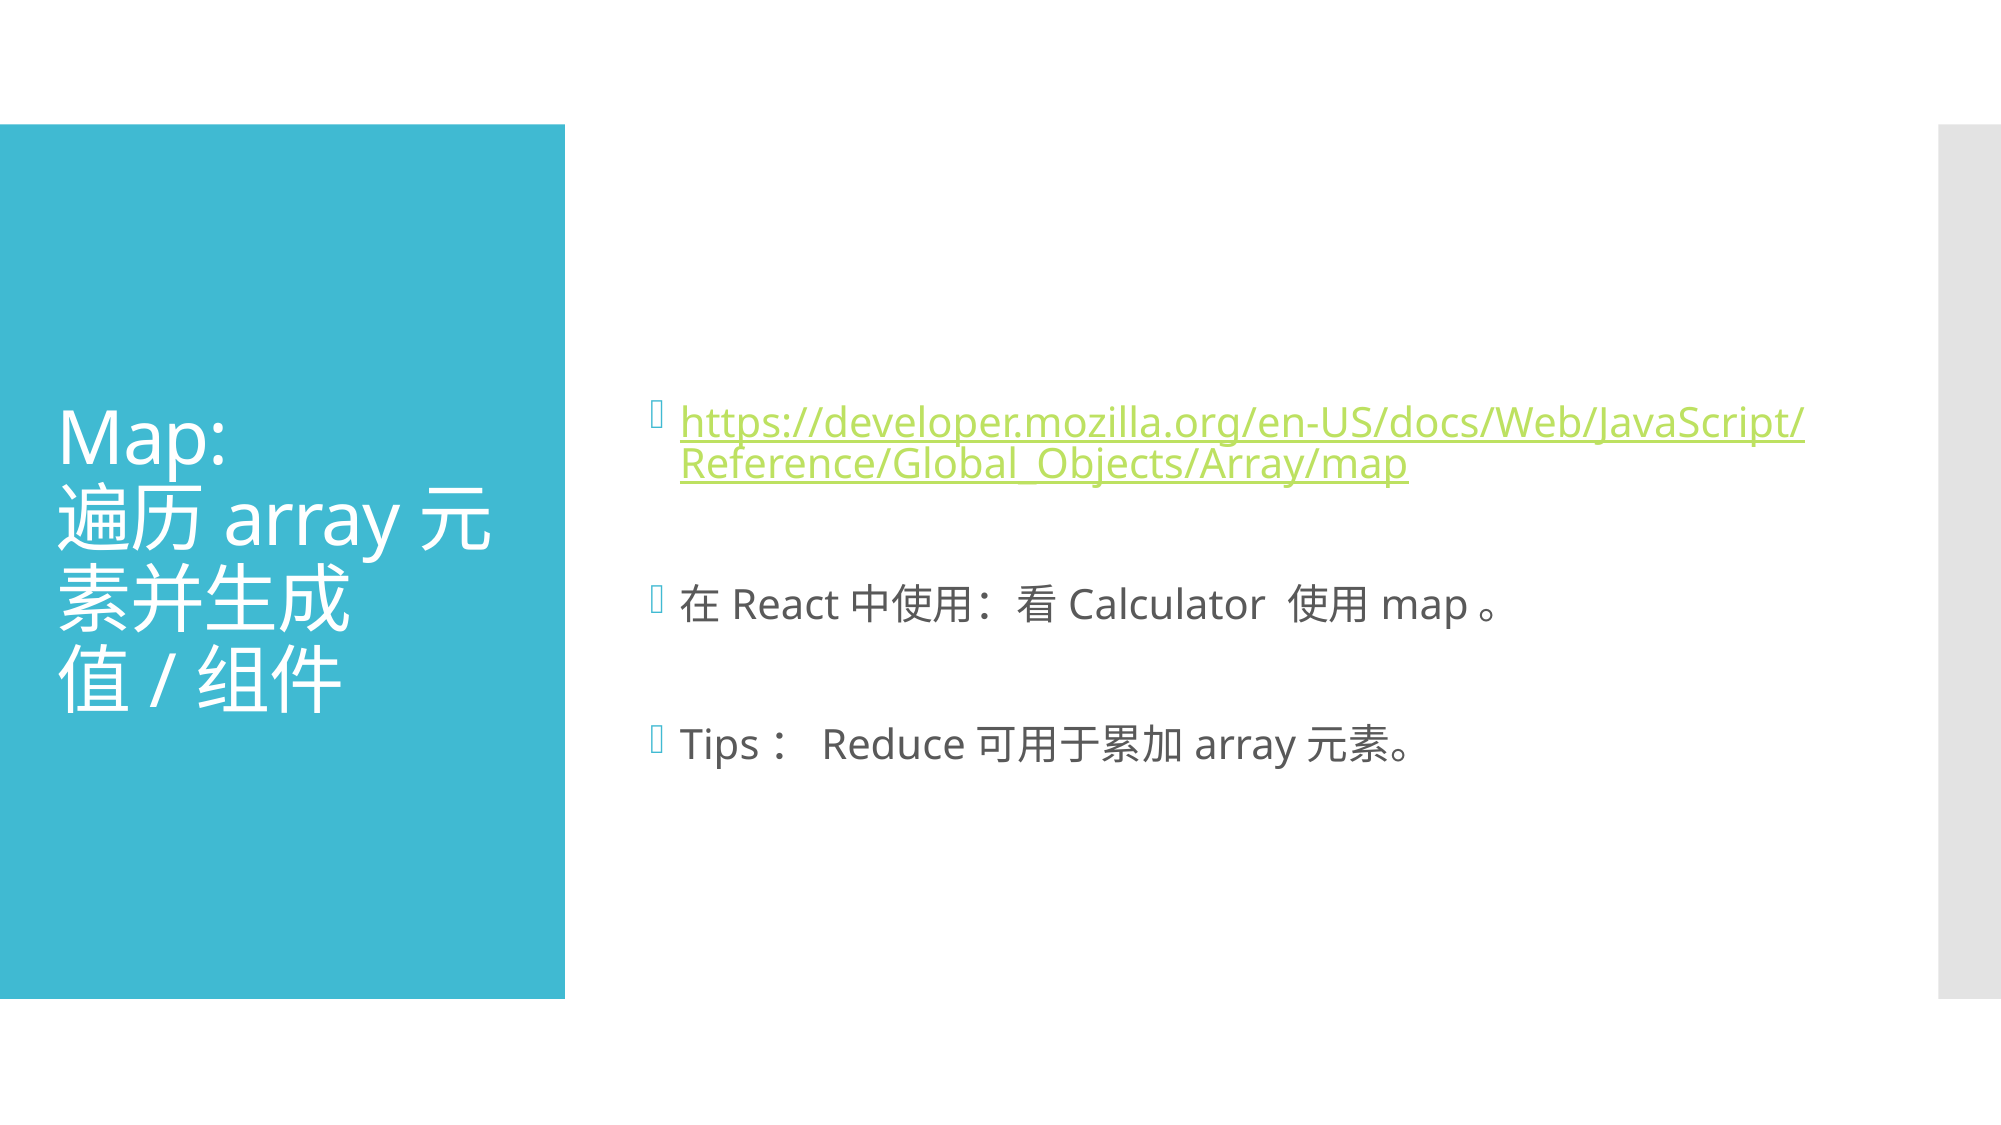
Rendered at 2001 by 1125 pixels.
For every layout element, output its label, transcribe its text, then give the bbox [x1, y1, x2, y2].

list https://developer.mozilla.org/en-US/docs/Web/JavaScript/Reference/Global_Objects/Array/map 在React中使用：看Calculator 使用map。 Tips：Reduce可用于累加array元素。 [634, 141, 1835, 982]
title Map: 遍历array元素并生成值/组件 [41, 184, 525, 940]
